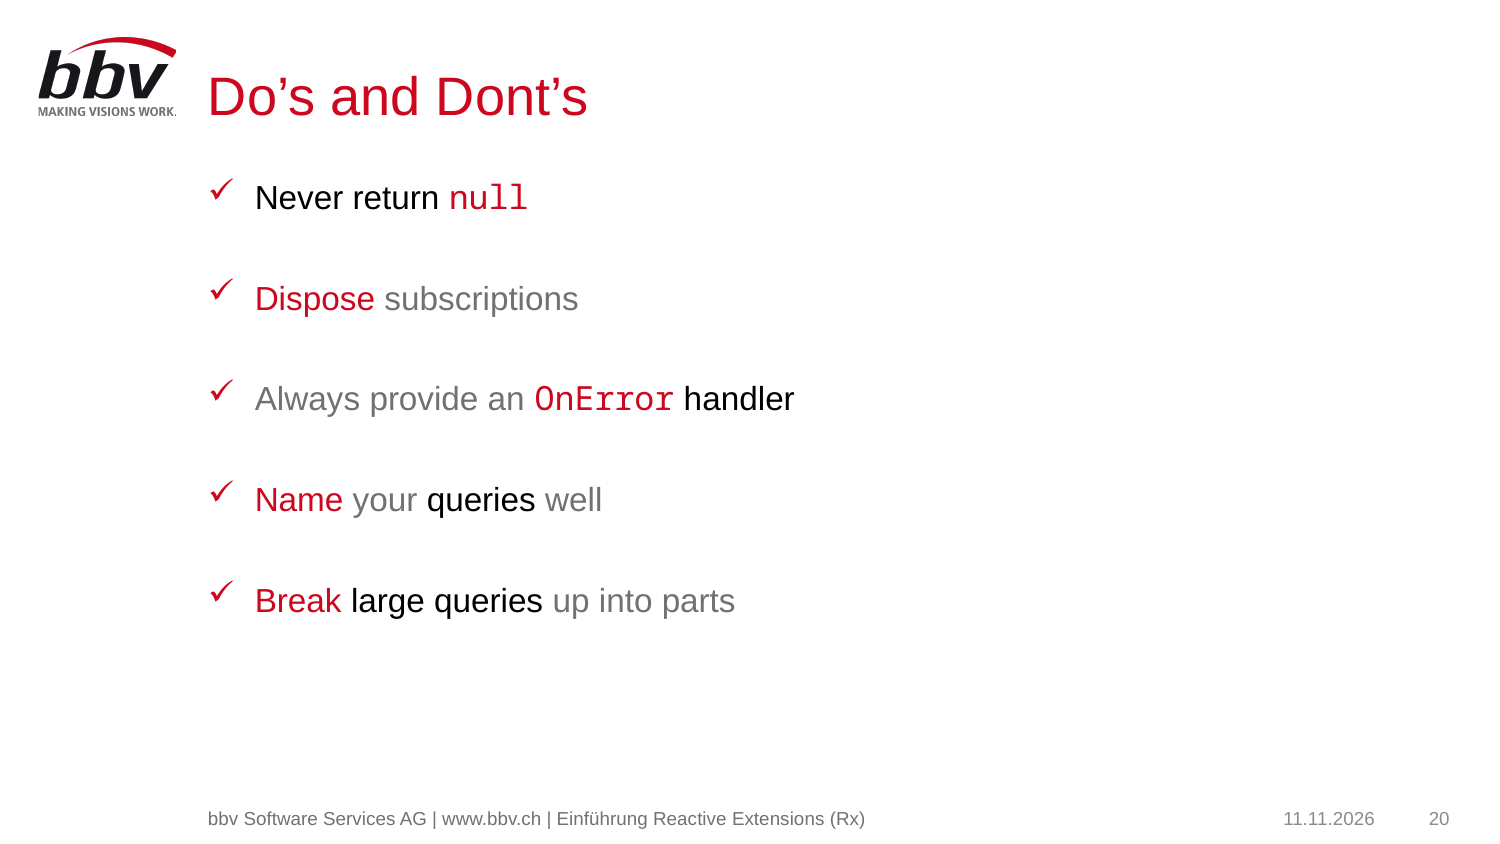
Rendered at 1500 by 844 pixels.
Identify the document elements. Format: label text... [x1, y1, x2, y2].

list Never return null Dispose subscriptions Always provide an OnError handler Name your queries well Break large queries up into parts [207, 176, 1470, 777]
title Do’s and Dont’s [207, 67, 1425, 176]
footer bbv Software Services AG | www.bbv.ch | Einführung Reactive Extensions (Rx) [207, 803, 1153, 833]
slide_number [1189, 803, 1390, 833]
slide_number 20 [1428, 803, 1488, 833]
